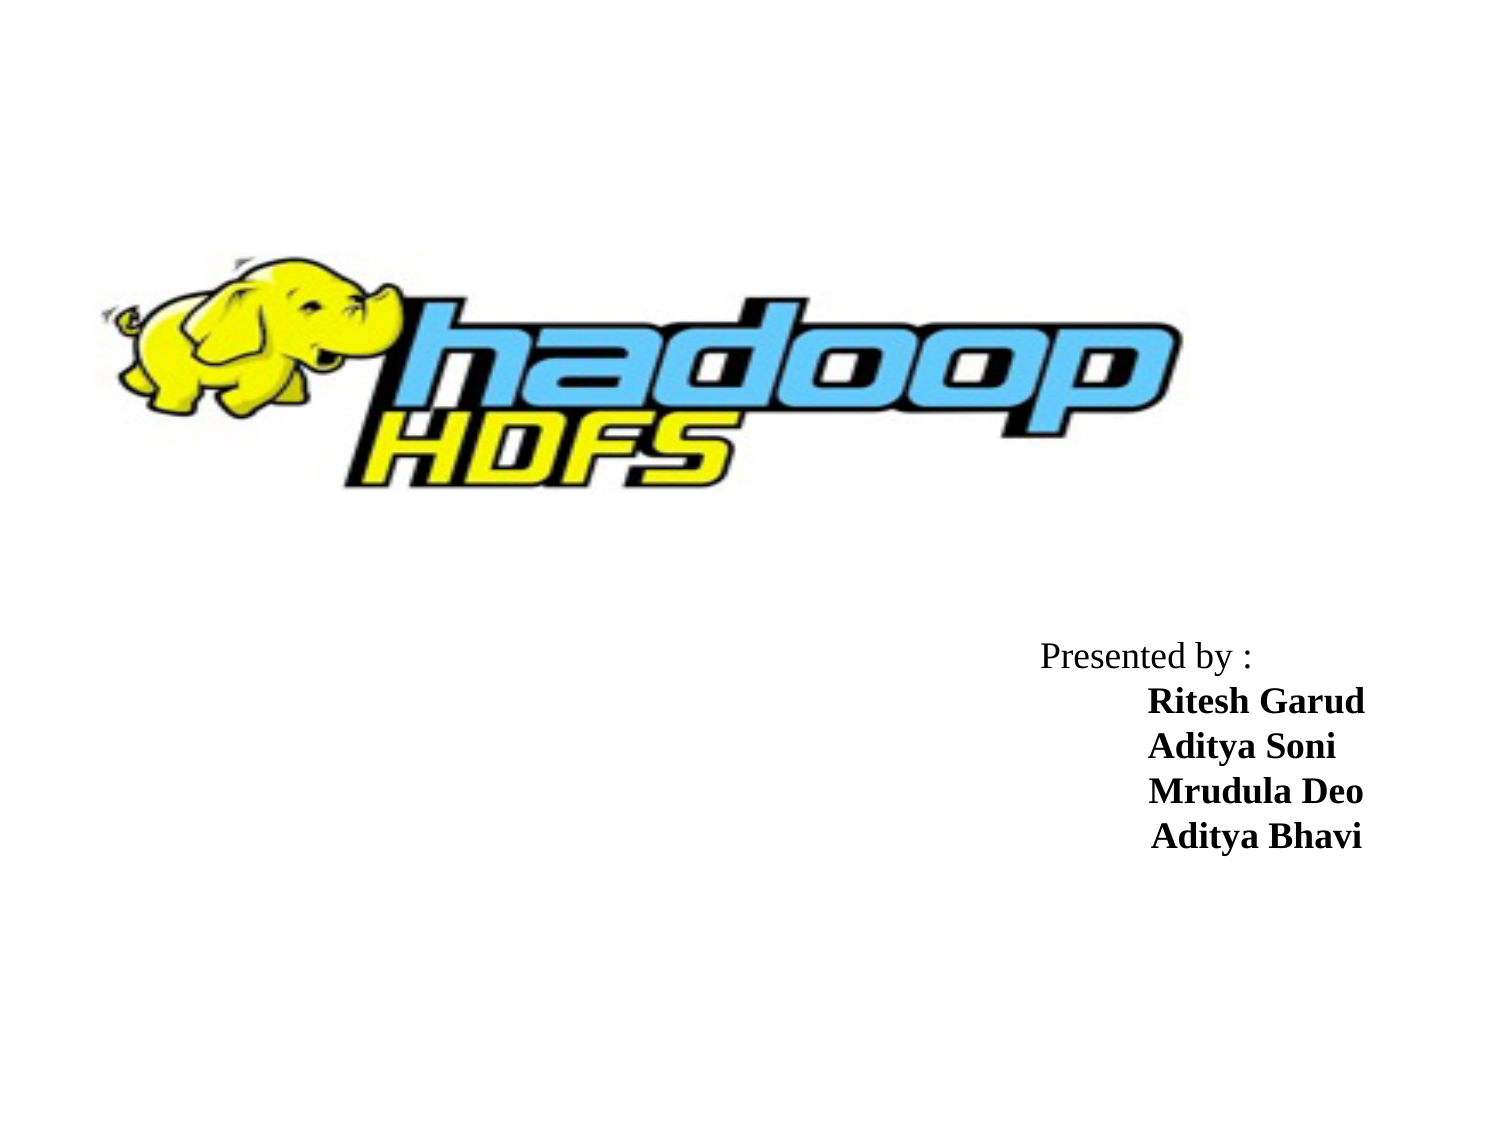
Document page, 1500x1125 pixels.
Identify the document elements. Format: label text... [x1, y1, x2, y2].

text_box Presented by : Ritesh Garud Aditya Soni Mrudula Deo Aditya Bhavi [87, 264, 1438, 949]
picture [62, 112, 1226, 635]
